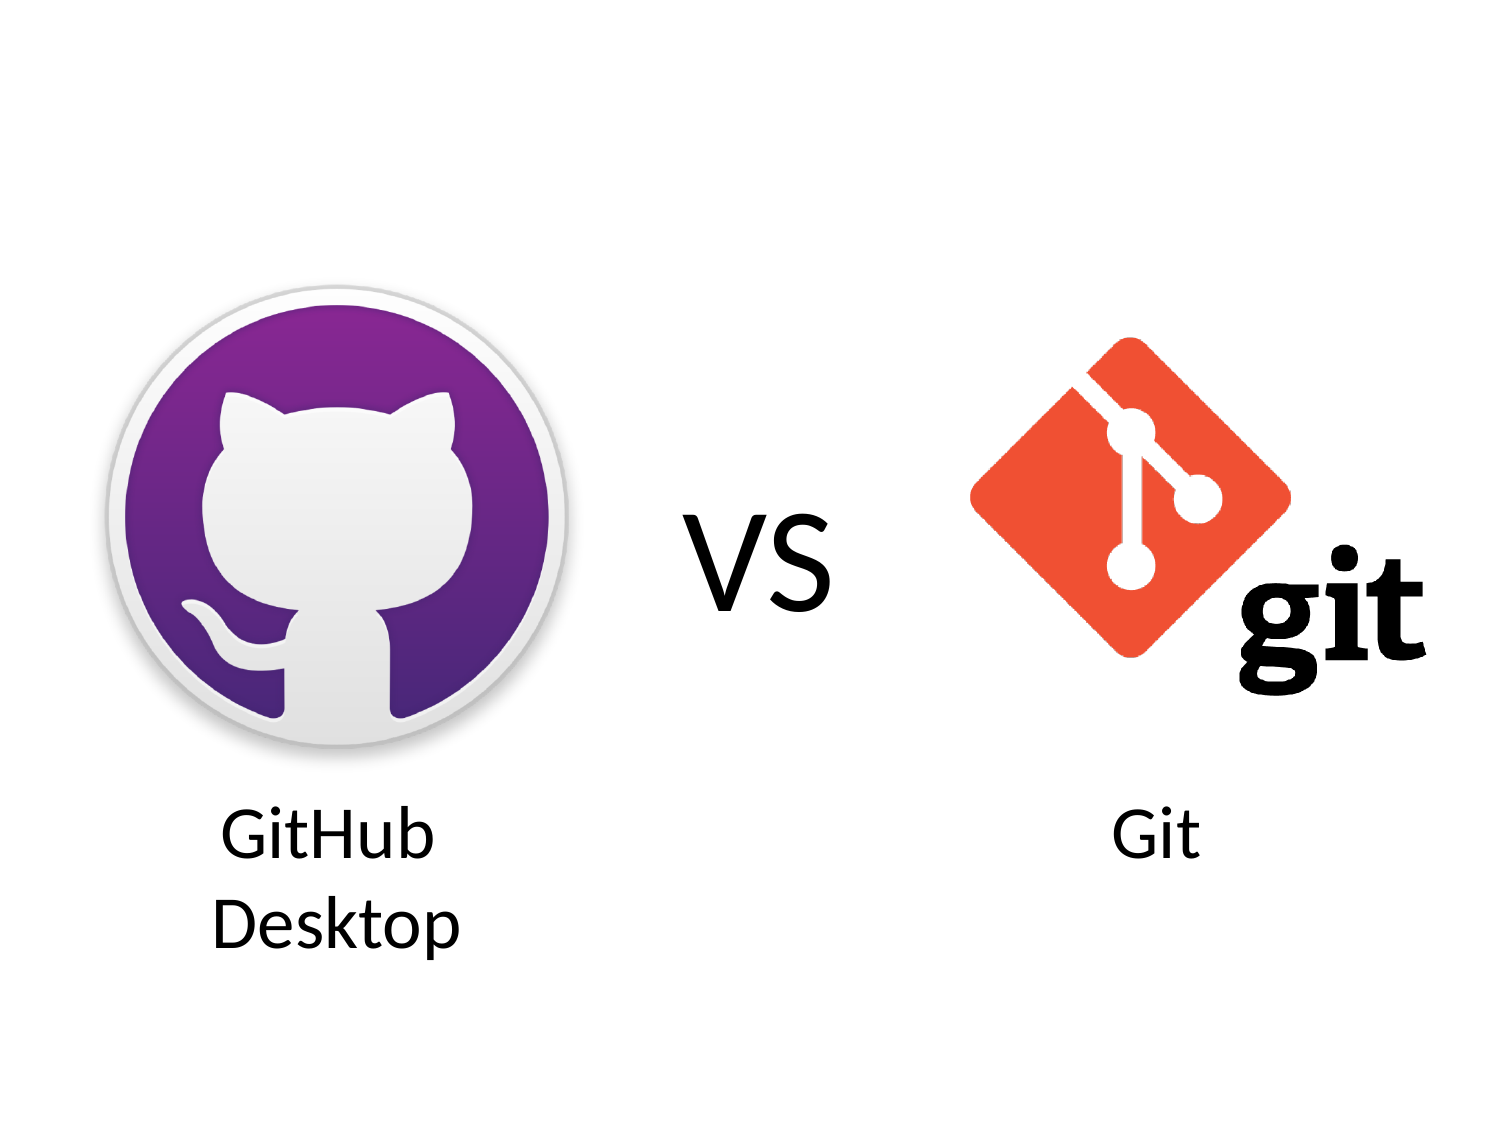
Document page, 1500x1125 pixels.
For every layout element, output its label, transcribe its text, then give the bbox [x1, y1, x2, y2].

text_box Git [997, 852, 1316, 881]
text_box GitHub Desktop [177, 785, 497, 971]
picture [76, 256, 597, 777]
picture [828, 188, 1485, 845]
text_box VS [667, 454, 823, 650]
